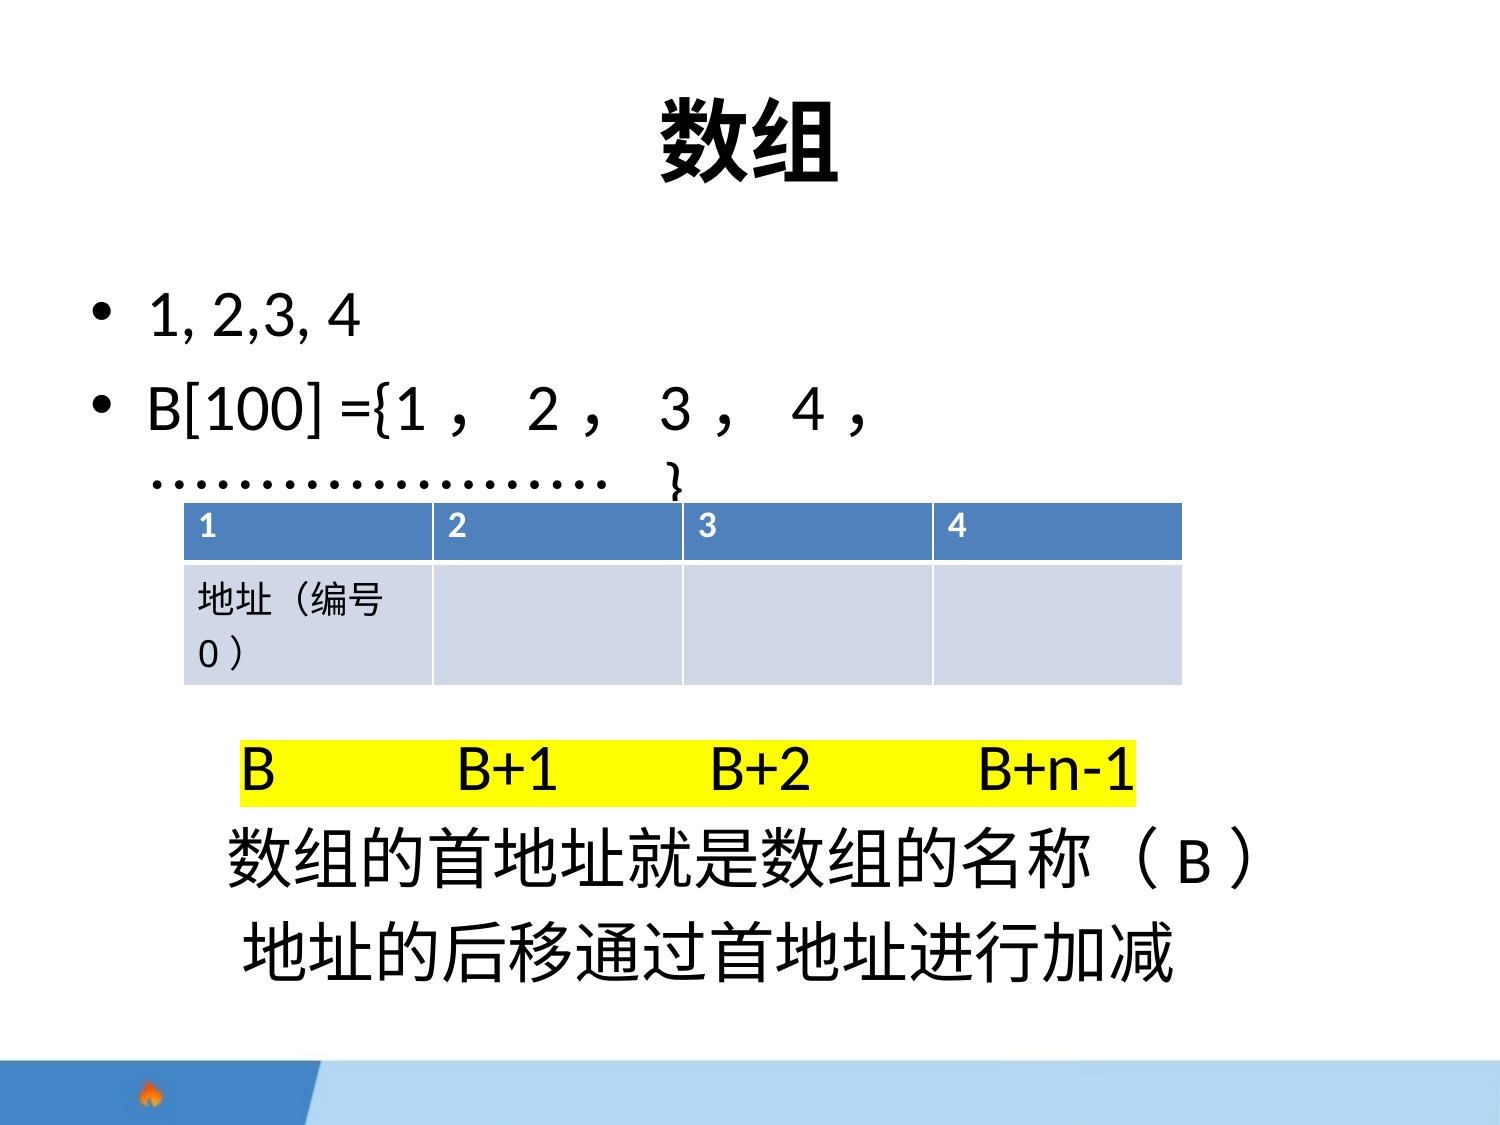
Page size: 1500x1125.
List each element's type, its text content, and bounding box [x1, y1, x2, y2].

table_header 1 [184, 503, 432, 560]
table_cell [684, 565, 932, 685]
table_cell 地址（编号0） [184, 565, 432, 685]
list 1, 2,3, 4 B[100] ={1，2，3，4，…………………..} B B+1 B+2 B+n-1 数组的首地址就是数组的名称（B） 地址的后移通过首地址进行加减 [75, 262, 1425, 1005]
title 数组 [75, 45, 1425, 233]
table_cell [434, 565, 682, 685]
table_header 2 [434, 503, 682, 560]
table_cell [934, 565, 1182, 685]
table_header 4 [934, 503, 1182, 560]
picture [0, 0, 1500, 1125]
table_header 3 [684, 503, 932, 560]
